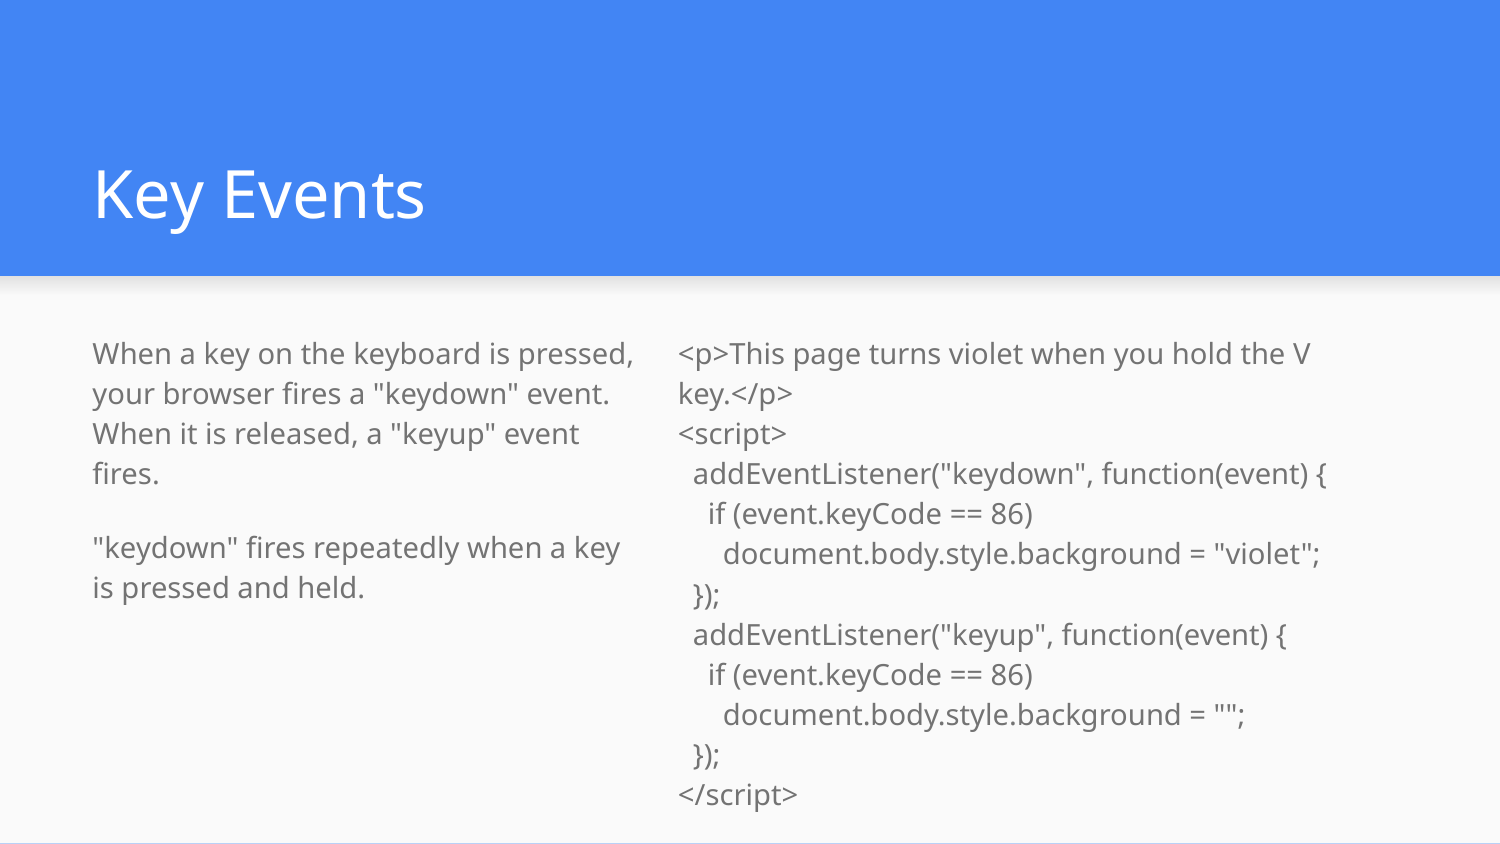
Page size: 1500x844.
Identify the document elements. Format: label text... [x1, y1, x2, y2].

list When a key on the keyboard is pressed, your browser fires a "keydown" event. When it is released, a "keyup" event fires. "keydown" fires repeatedly when a key is pressed and held. [77, 314, 662, 760]
list <p>This page turns violet when you hold the V key.</p> <script> addEventListener("keydown", function(event) { if (event.keyCode == 86) document.body.style.background = "violet"; }); addEventListener("keyup", function(event) { if (event.keyCode == 86) document.body.style.background = ""; }); </script> [662, 314, 1427, 760]
title Key Events [77, 121, 1427, 248]
